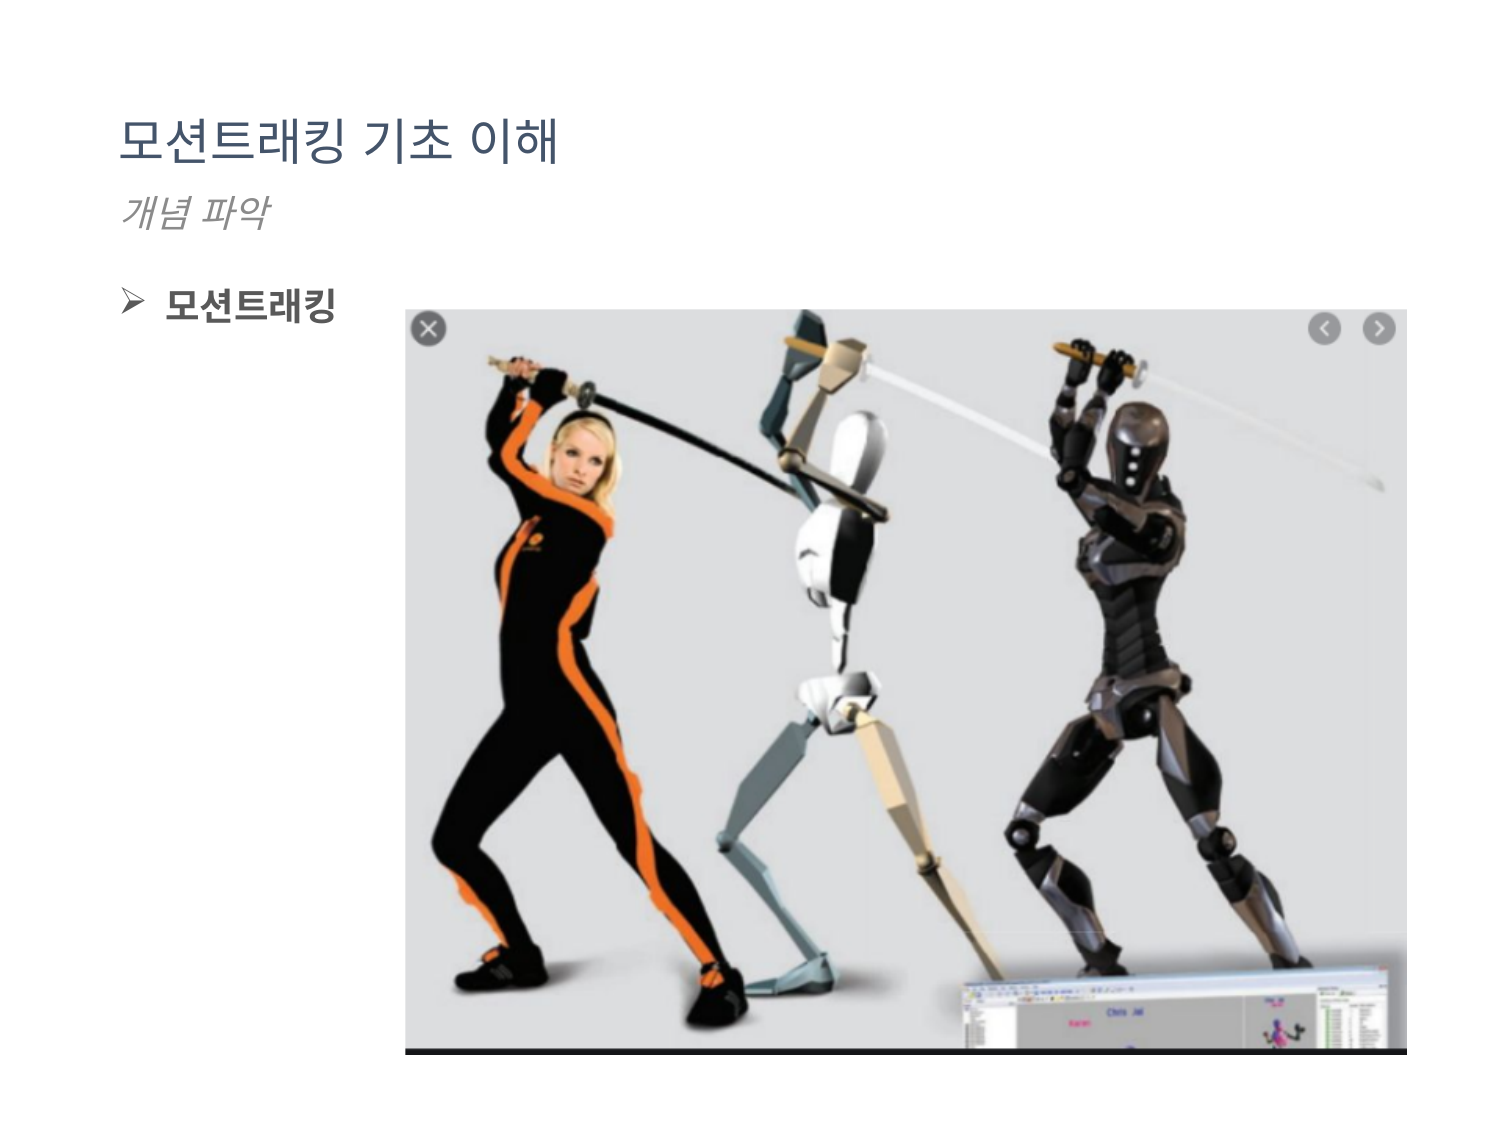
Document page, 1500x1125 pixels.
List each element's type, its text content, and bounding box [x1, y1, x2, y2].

picture [404, 308, 1407, 1055]
text_box 모션트래킹 [103, 275, 1285, 381]
text_box 모션트래킹 기초 이해 [103, 102, 1407, 170]
text_box 개념 파악 [104, 172, 1395, 252]
